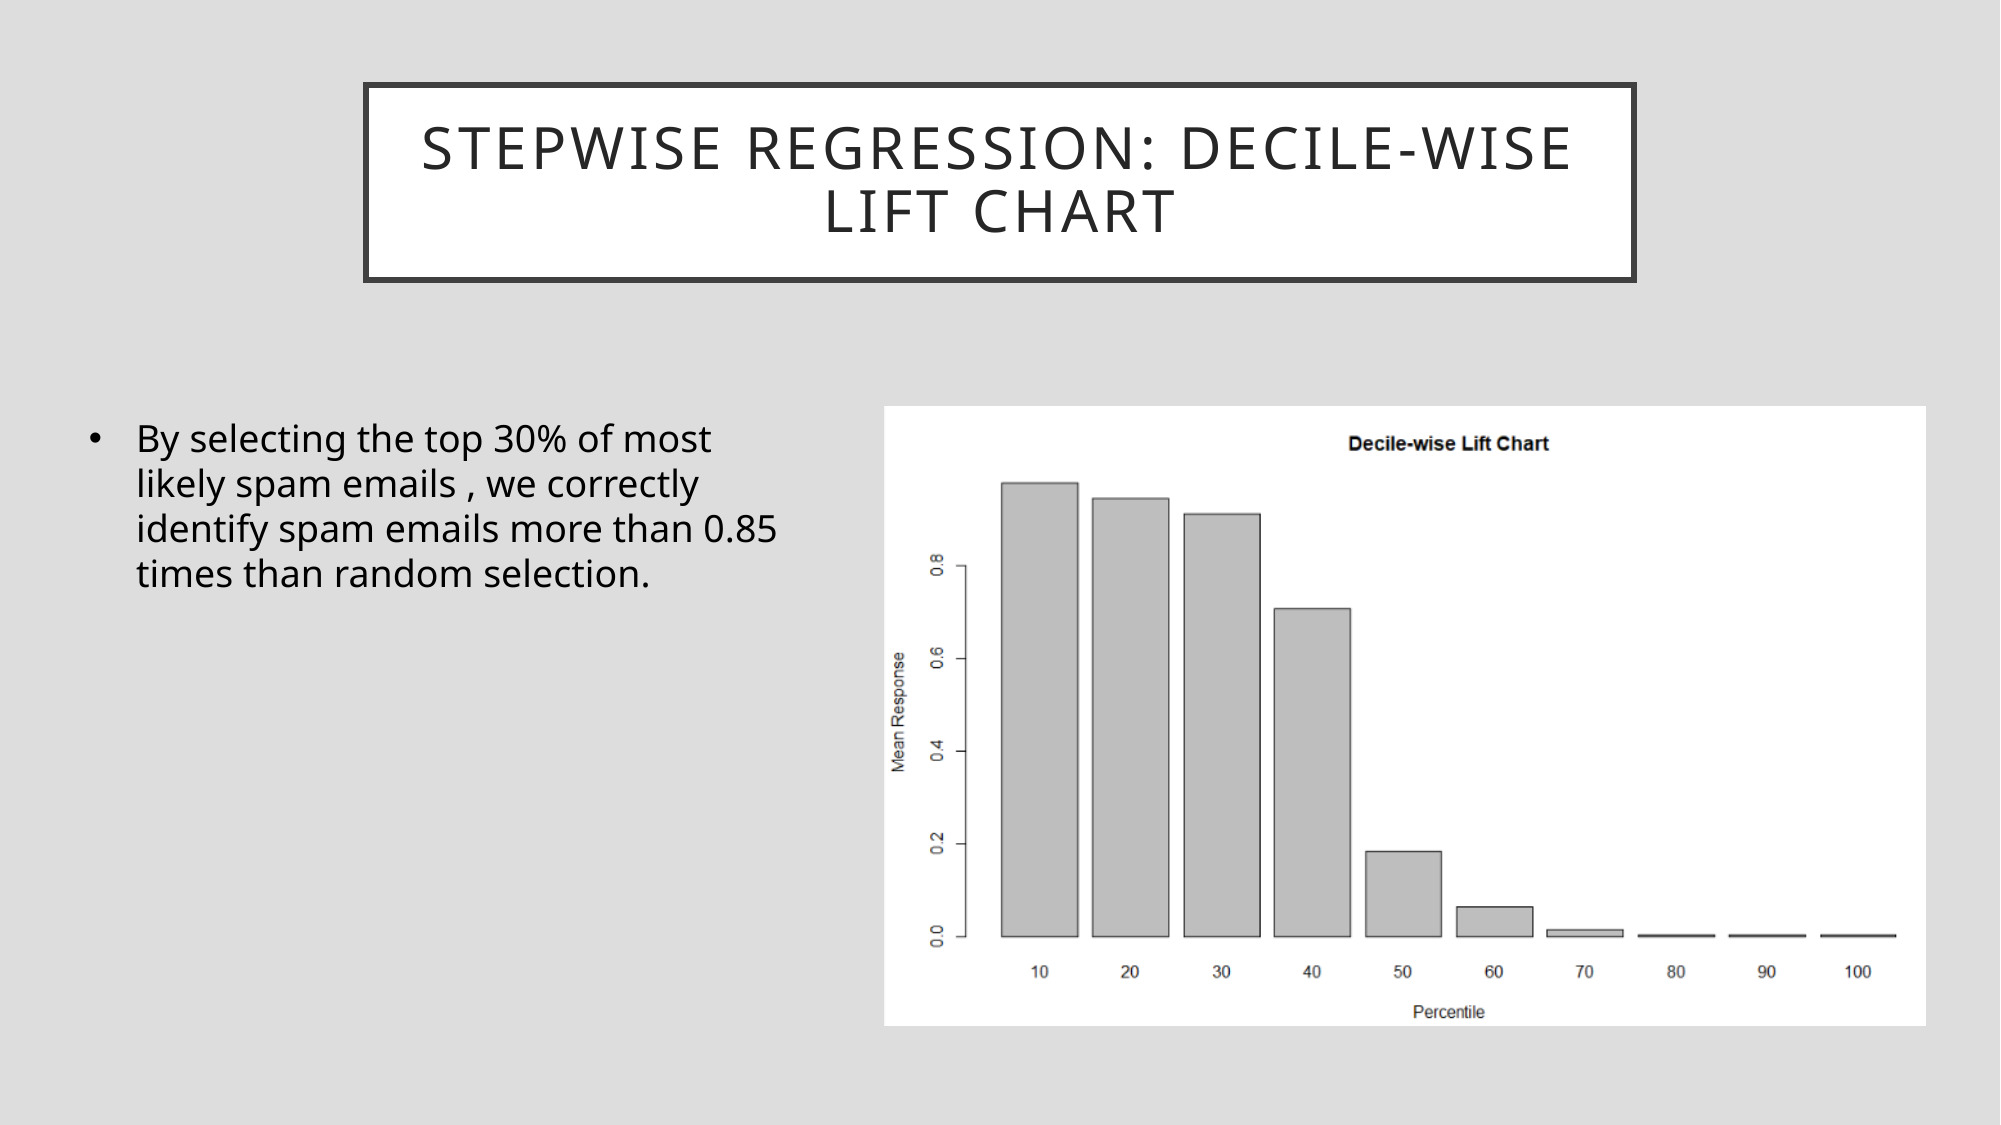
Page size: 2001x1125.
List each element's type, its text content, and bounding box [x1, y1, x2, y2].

text_box By selecting the top 30% of most likely spam emails , we correctly identify spam emails more than 0.85 times than random selection. [74, 407, 810, 603]
title STEPWISE REGRESSION: DECILE-WISE LIFT CHART [363, 82, 1637, 283]
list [884, 406, 1926, 1026]
